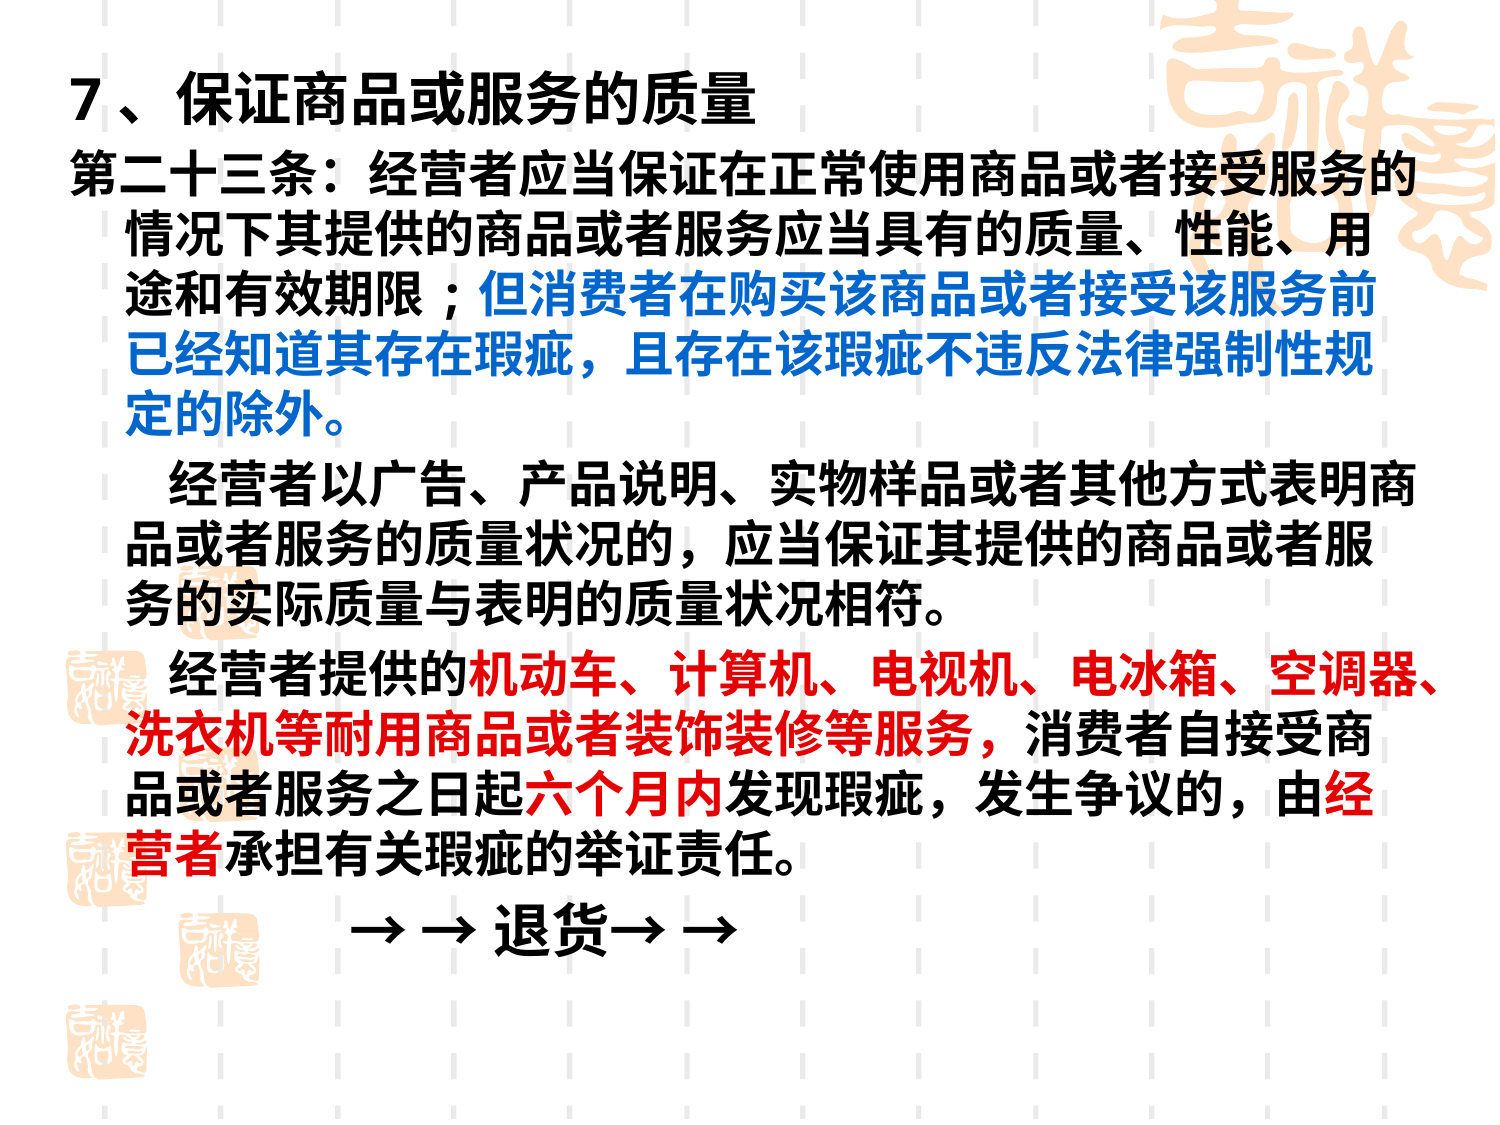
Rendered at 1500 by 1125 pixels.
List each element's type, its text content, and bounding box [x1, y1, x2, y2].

list 7、保证商品或服务的质量 第二十三条：经营者应当保证在正常使用商品或者接受服务的情况下其提供的商品或者服务应当具有的质量、性能、用途和有效期限;但消费者在购买该商品或者接受该服务前已经知道其存在瑕疵，且存在该瑕疵不违反法律强制性规定的除外。 经营者以广告、产品说明、实物样品或者其他方式表明商品或者服务的质量状况的，应当保证其提供的商品或者服务的实际质量与表明的质量状况相符。 经营者提供的机动车、计算机、电视机、电冰箱、空调器、洗衣机等耐用商品或者装饰装修等服务，消费者自接受商品或者服务之日起六个月内发现瑕疵，发生争议的，由经营者承担有关瑕疵的举证责任。 → →退货→ → [52, 54, 1438, 1059]
